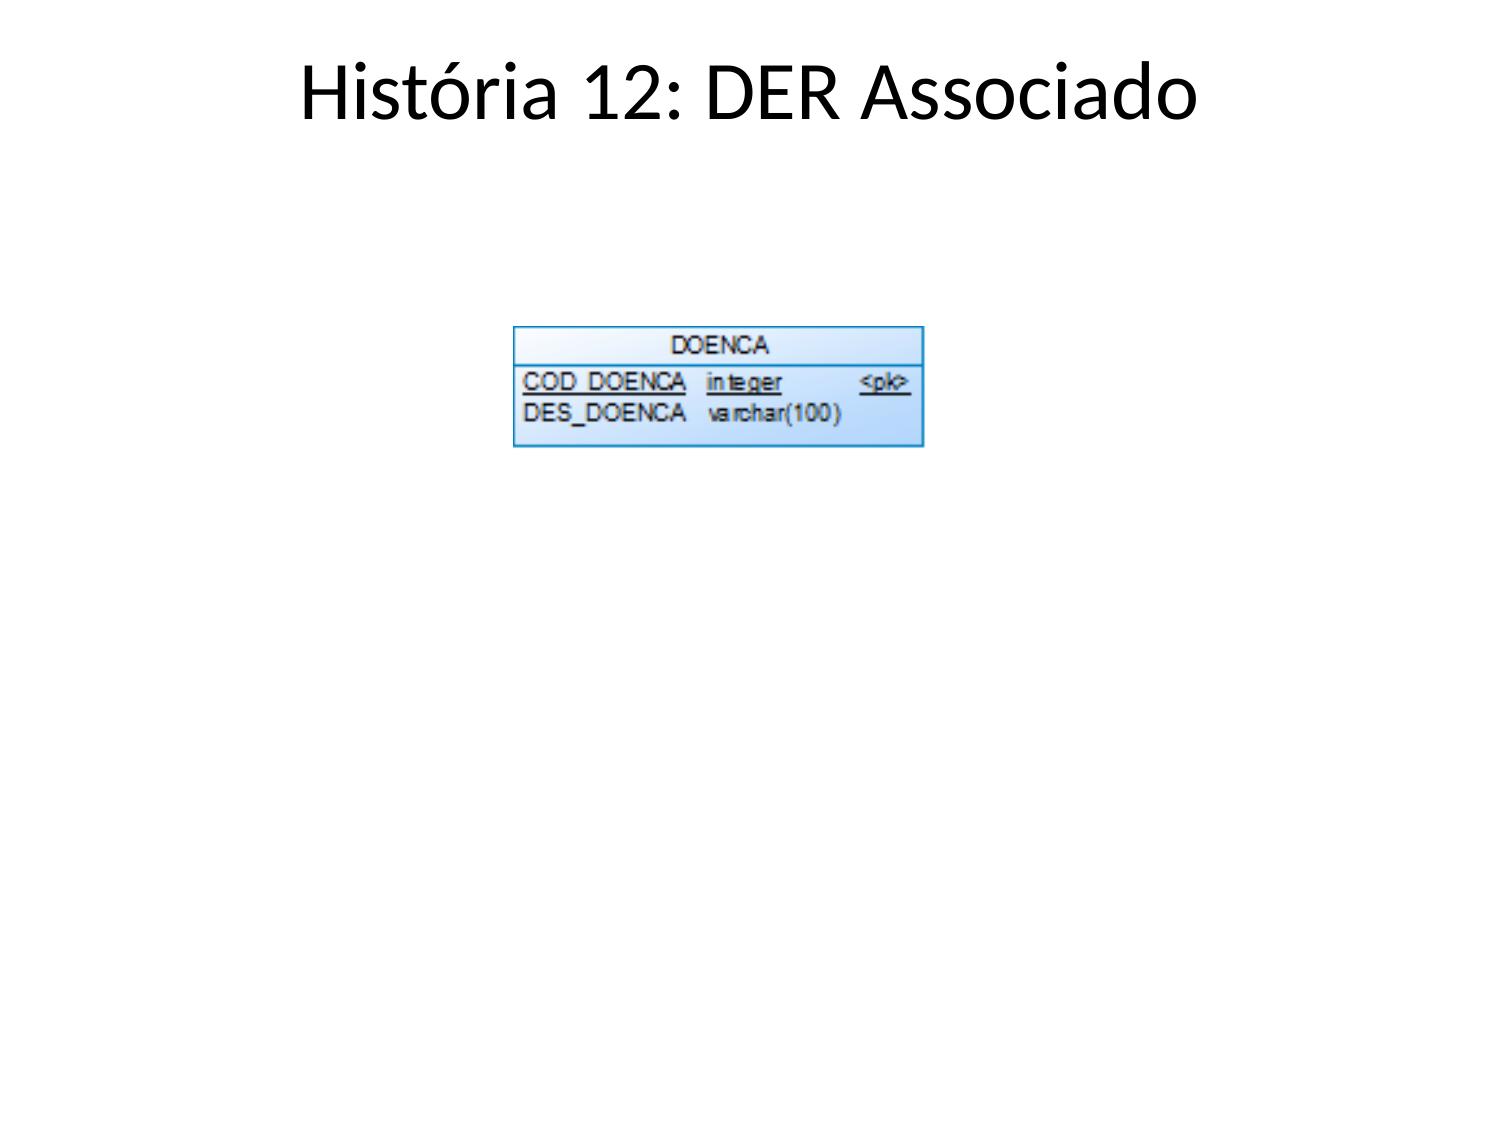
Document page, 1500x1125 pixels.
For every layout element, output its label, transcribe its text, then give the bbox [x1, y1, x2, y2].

title História 12: DER Associado [0, 0, 1500, 173]
picture [513, 326, 1135, 513]
